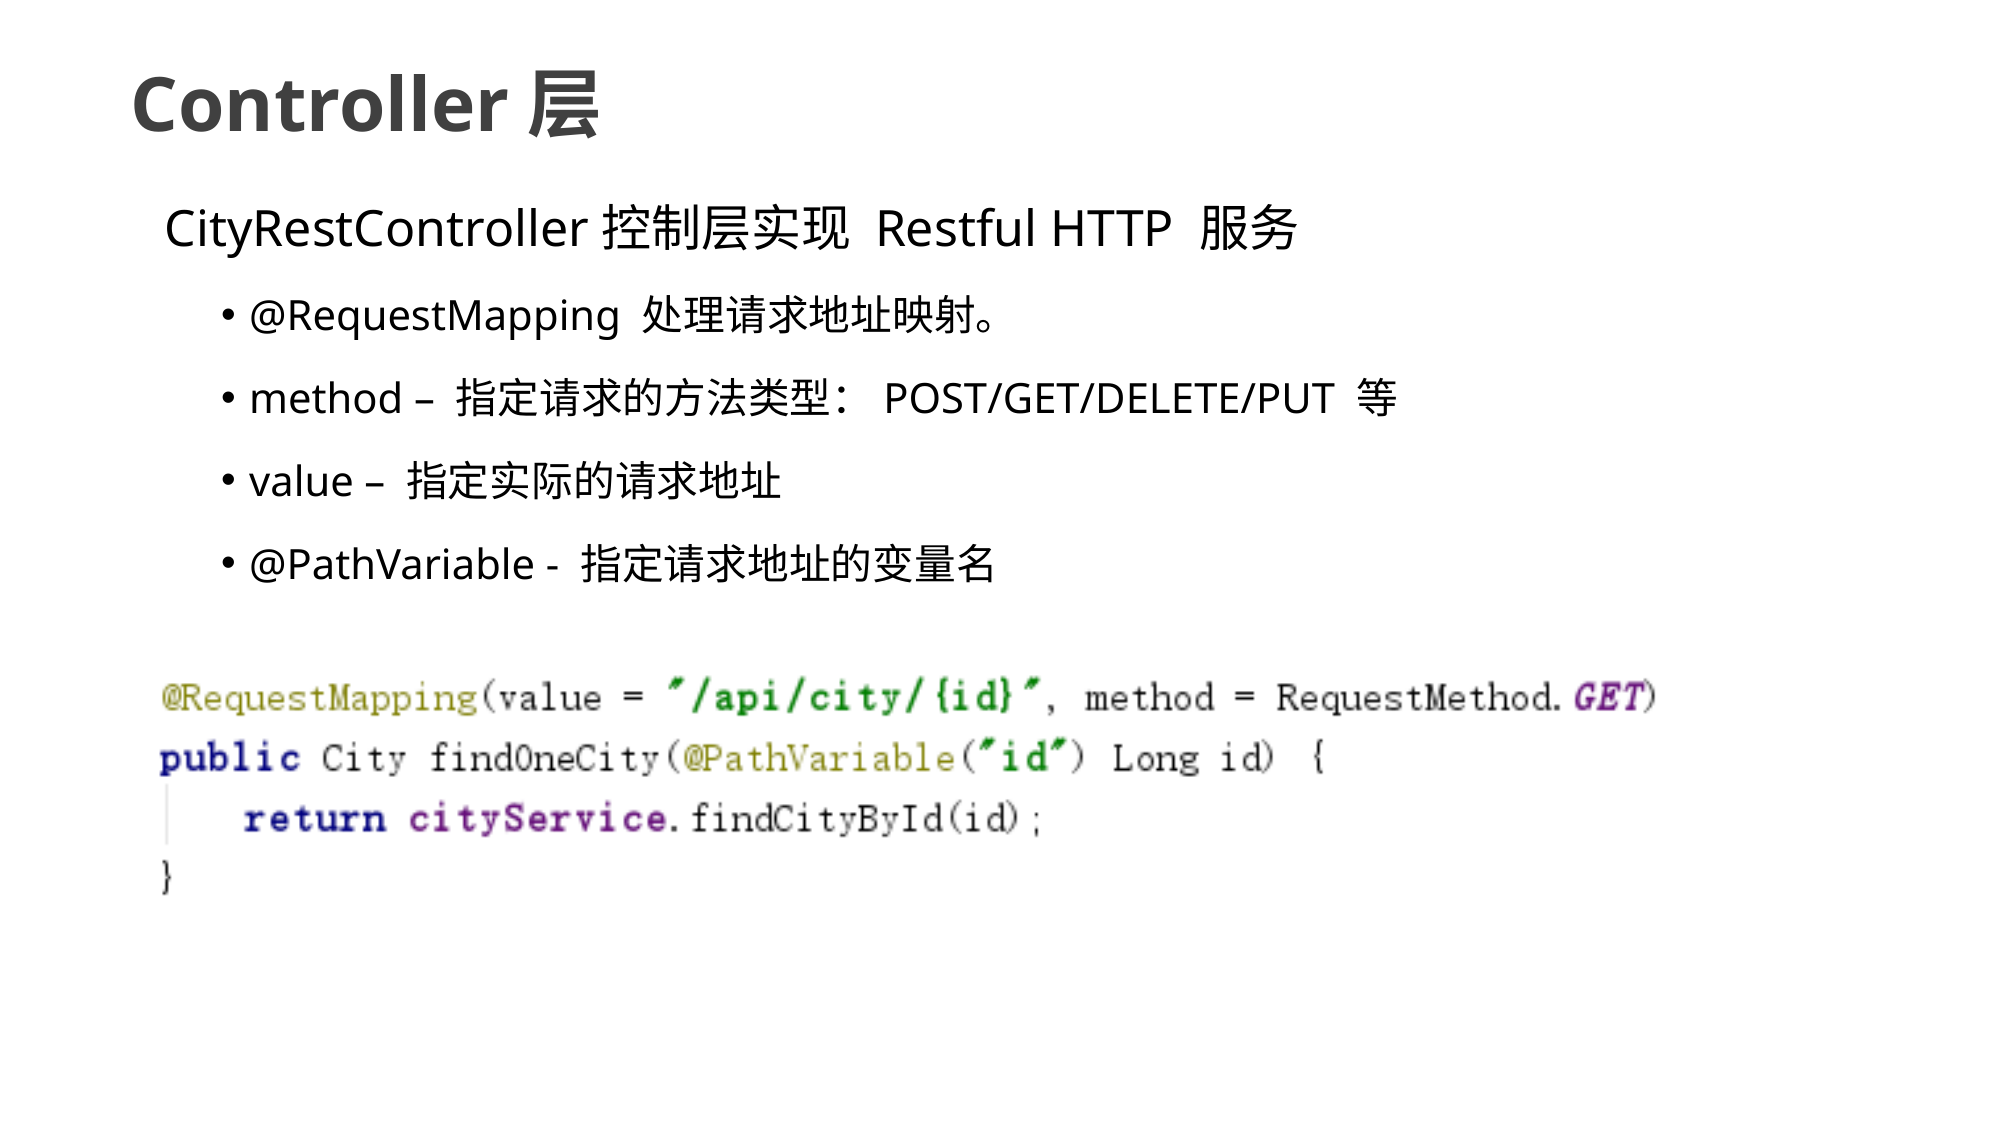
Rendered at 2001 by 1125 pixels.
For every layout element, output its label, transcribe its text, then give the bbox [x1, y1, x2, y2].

text_box Controller层 [115, 49, 618, 154]
text_box CityRestController控制层实现 Restful HTTP 服务 @RequestMapping 处理请求地址映射。 method – 指定请求的方法类型：POST/GET/DELETE/PUT 等 value – 指定实际的请求地址 @PathVariable - 指定请求地址的变量名 [149, 188, 1536, 600]
picture [116, 659, 1673, 938]
